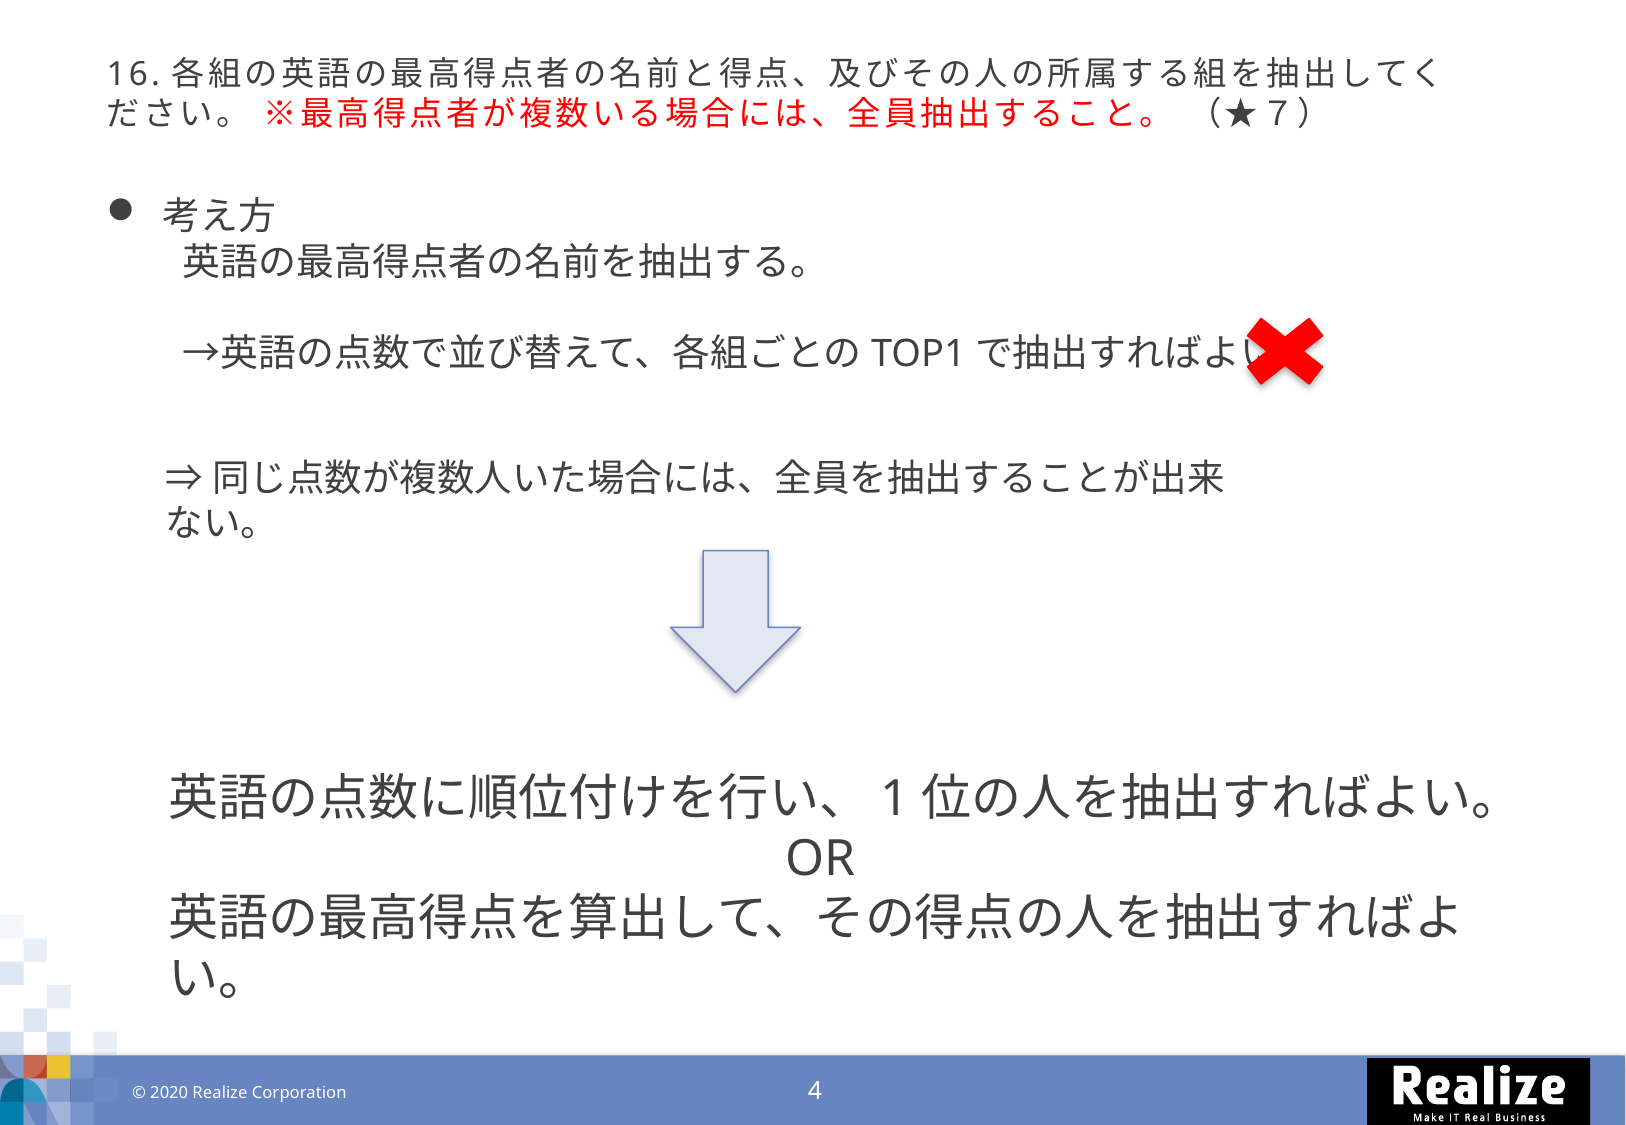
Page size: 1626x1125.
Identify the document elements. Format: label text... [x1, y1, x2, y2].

picture [1367, 1058, 1591, 1125]
text_box ⇒同じ点数が複数人いた場合には、全員を抽出することが出来ない。 [151, 447, 1262, 552]
text_box 考え方 英語の最高得点者の名前を抽出する。 →英語の点数で並び替えて、各組ごとのTOP1で抽出すればよい？ [91, 184, 1593, 382]
text_box 英語の点数に順位付けを行い、1位の人を抽出すればよい。 OR 英語の最高得点を算出して、その得点の人を抽出すればよい。 [153, 757, 1488, 1013]
text_box [669, 549, 802, 693]
text_box [1246, 317, 1324, 385]
picture [0, 915, 117, 1125]
